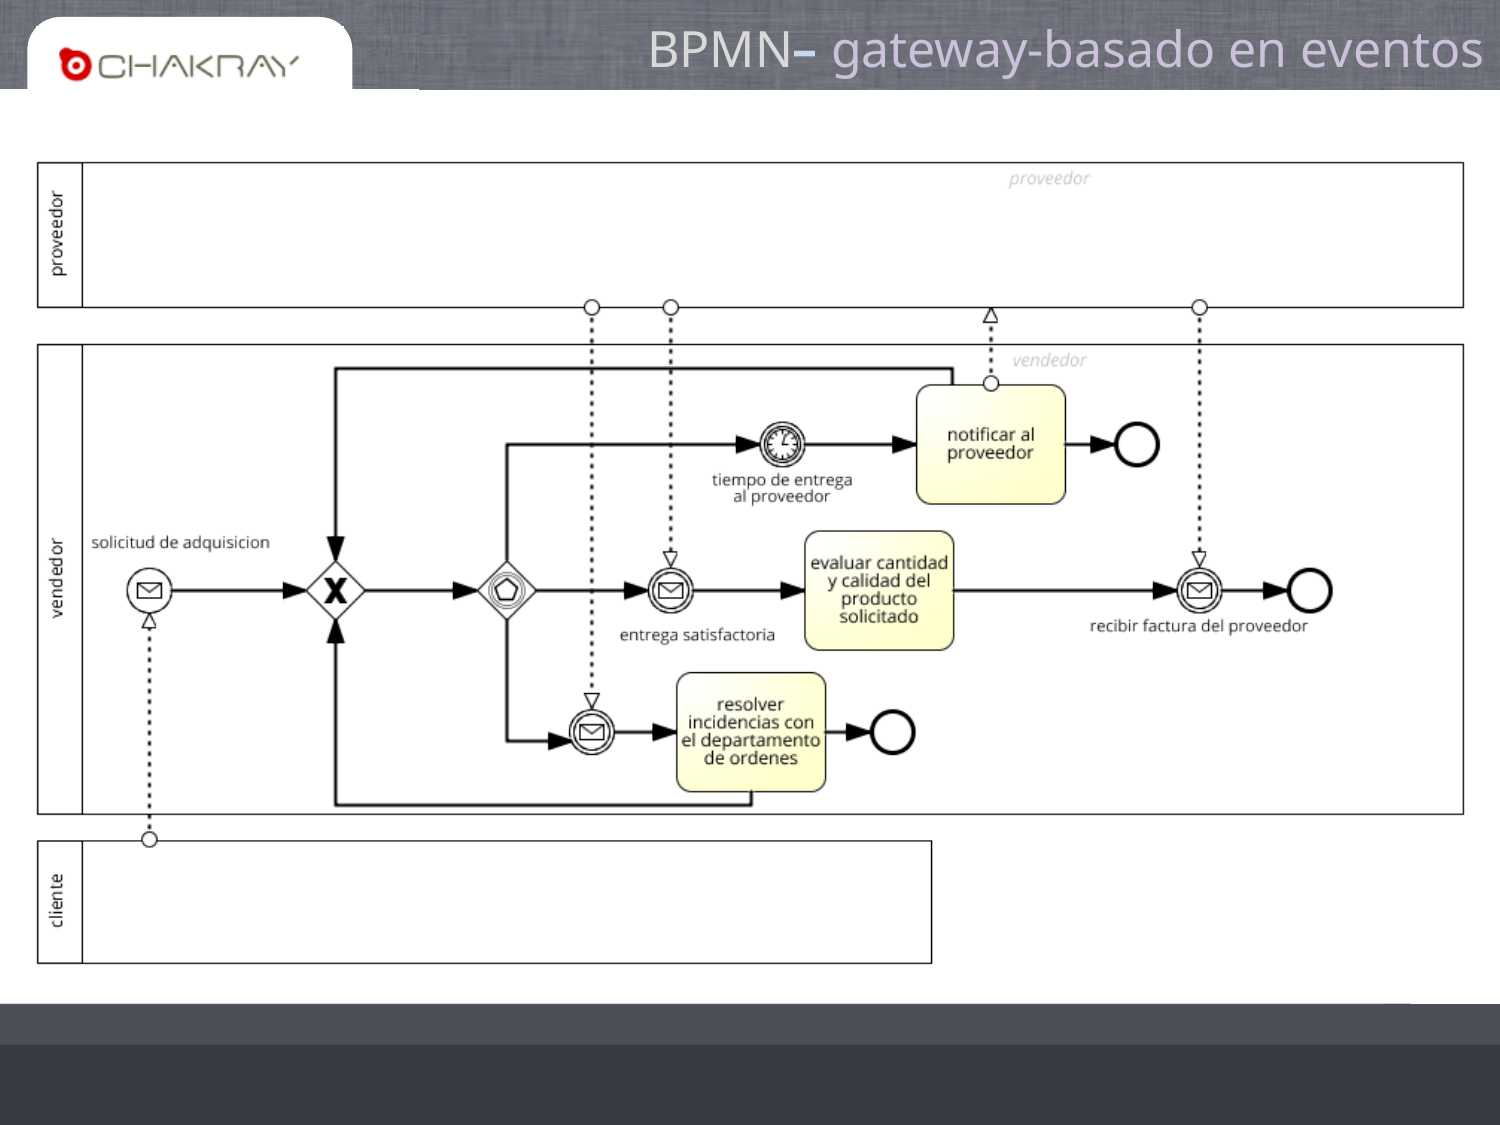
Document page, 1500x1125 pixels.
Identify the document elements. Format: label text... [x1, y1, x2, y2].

picture [0, 1001, 1500, 1125]
text_box BPMN– gateway-basado en eventos [372, 11, 1500, 84]
picture [0, 124, 1500, 1000]
picture [0, 0, 1500, 114]
